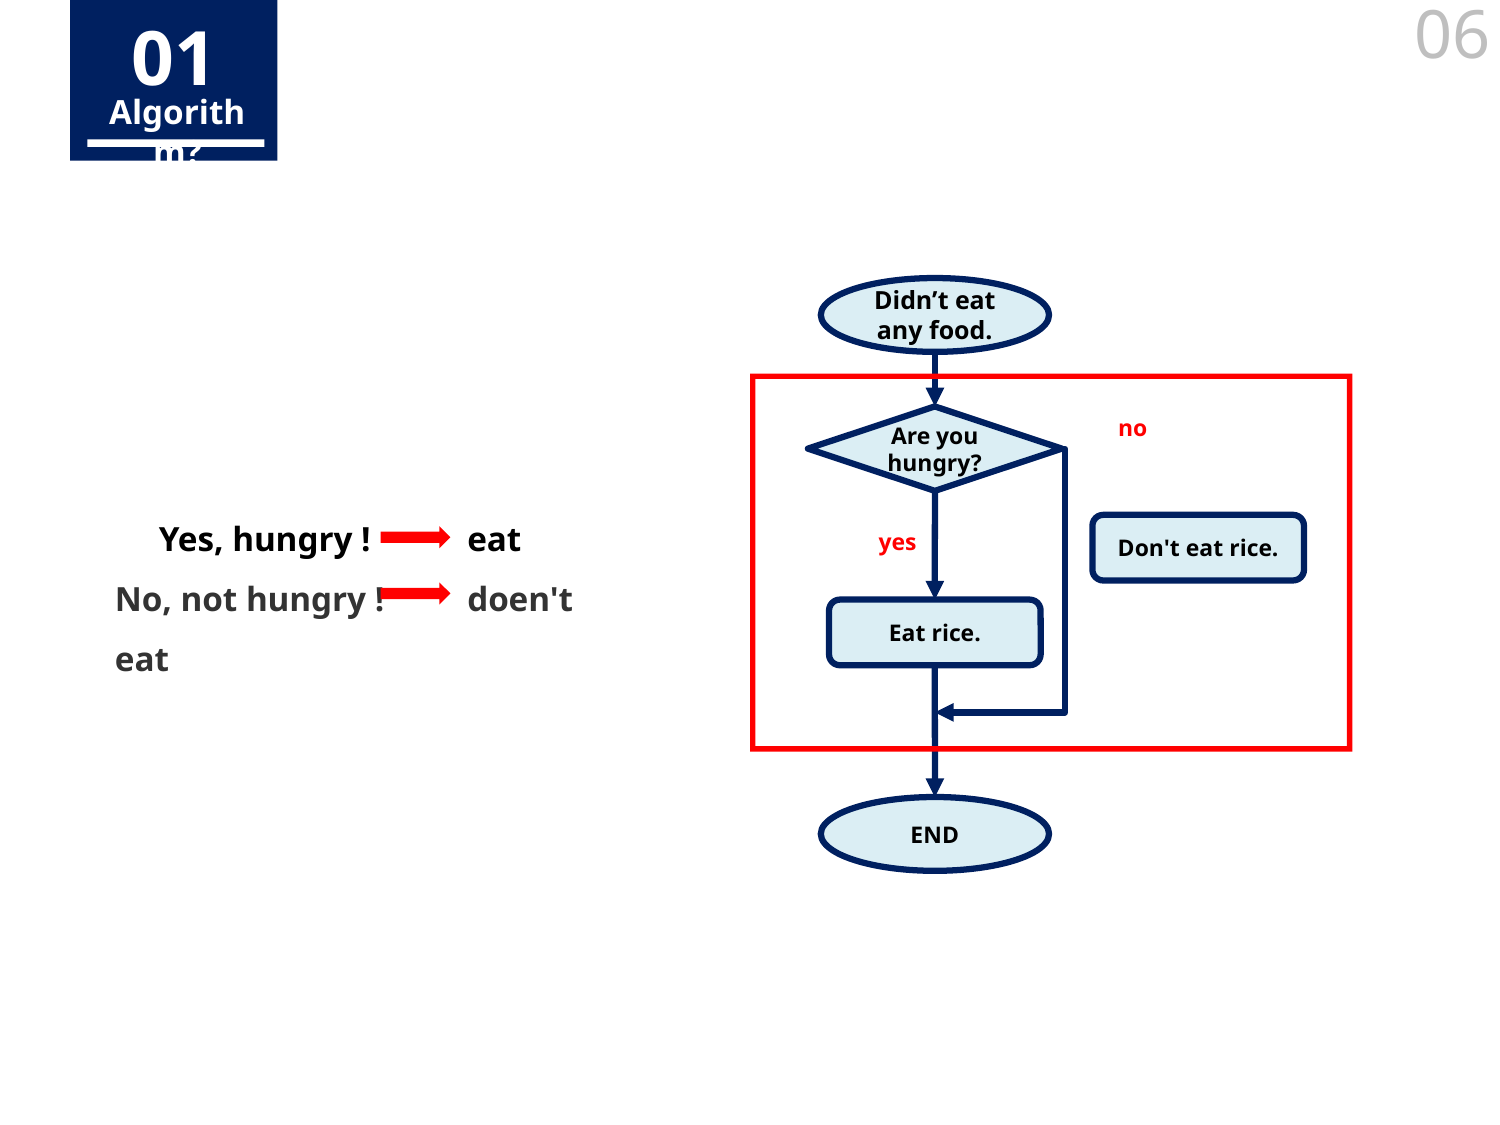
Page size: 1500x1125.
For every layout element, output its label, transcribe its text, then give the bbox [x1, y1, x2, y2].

text_box Don't eat rice. [1090, 512, 1307, 583]
text_box 01 [76, 2, 273, 84]
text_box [79, 83, 276, 148]
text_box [100, 490, 646, 628]
text_box [1067, 371, 1355, 754]
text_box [807, 277, 1063, 872]
slide_number 06 [1055, 7, 1500, 68]
text_box [748, 371, 802, 754]
text_box no [1091, 406, 1174, 449]
